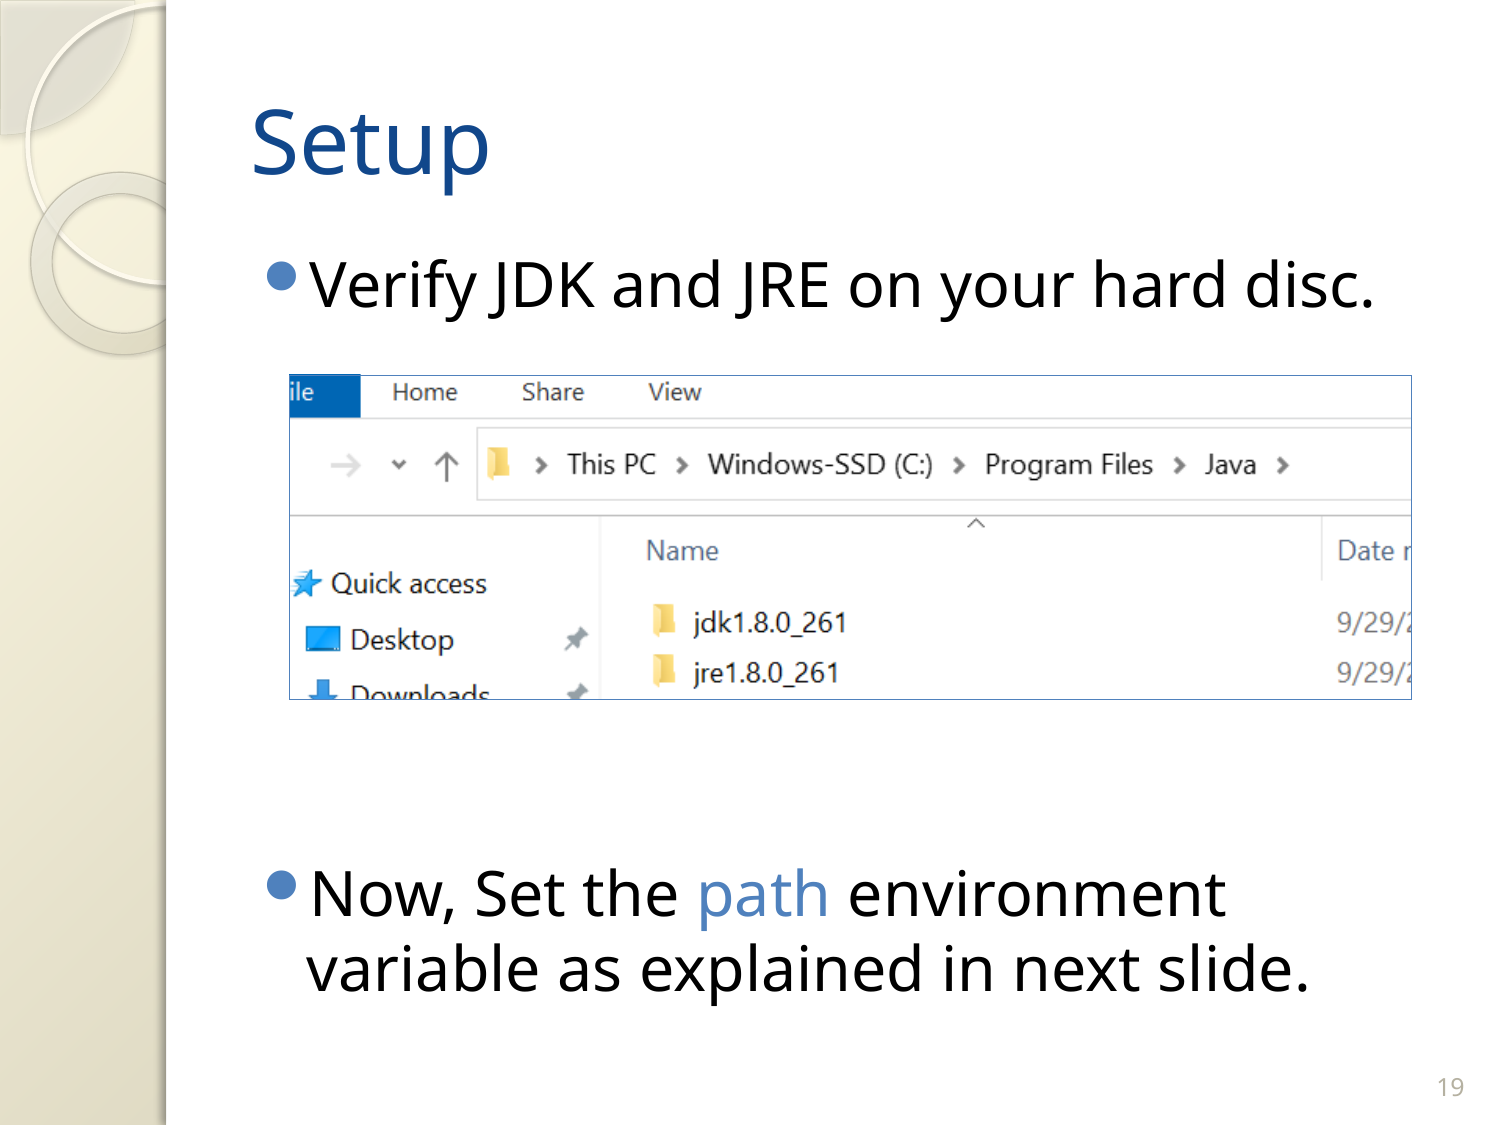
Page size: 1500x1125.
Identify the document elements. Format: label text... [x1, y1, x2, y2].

picture [289, 374, 1412, 701]
list Verify JDK and JRE on your hard disc. Now, Set the path environment variable as explained in next slide. [235, 237, 1466, 1025]
slide_number 19 [1413, 1034, 1488, 1113]
title Setup [235, 45, 1466, 233]
